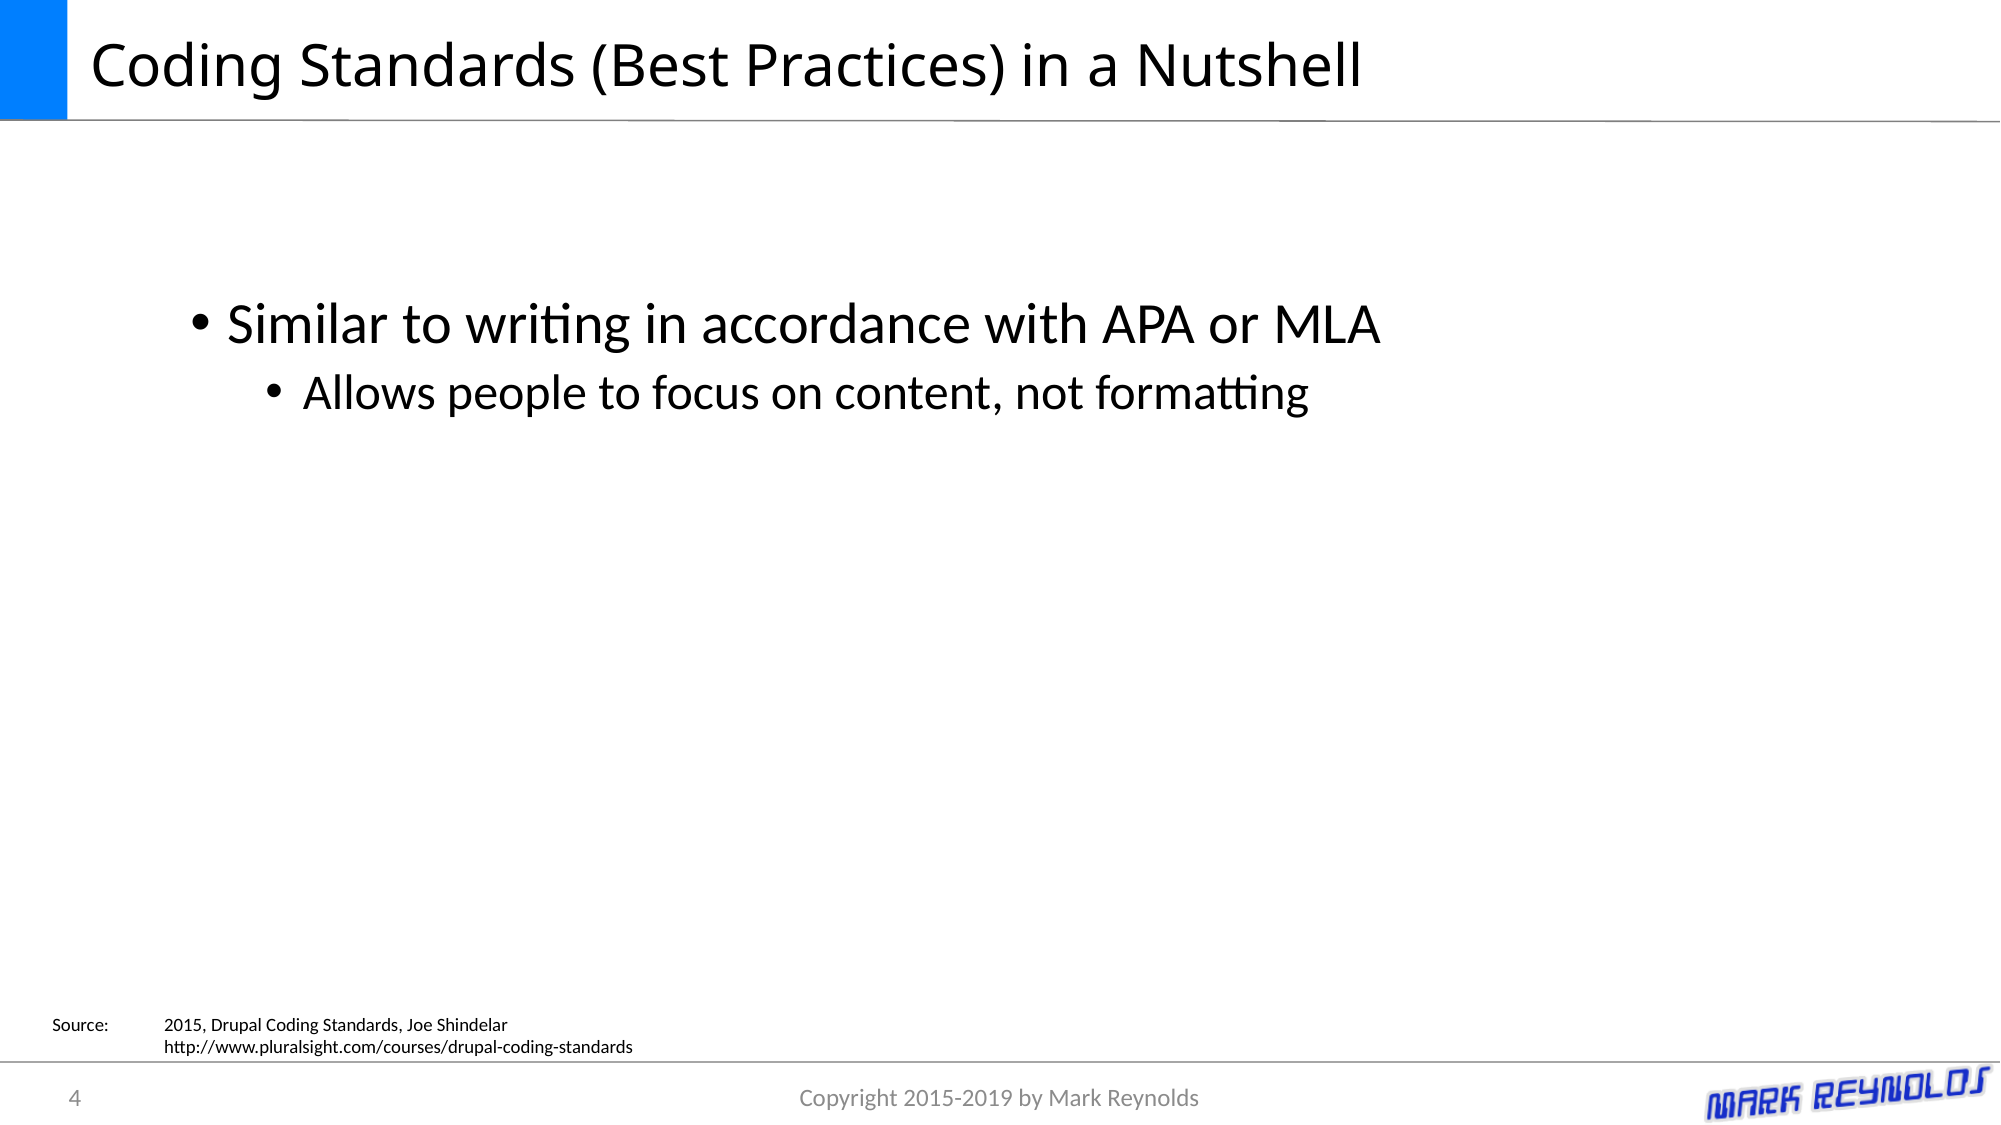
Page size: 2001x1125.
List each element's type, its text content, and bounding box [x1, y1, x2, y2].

list Similar to writing in accordance with APA or MLA Allows people to focus on content, not formatting [175, 195, 1826, 1005]
text_box Source: 2015, Drupal Coding Standards, Joe Shindelar http://www.pluralsight.com/courses/drupal-coding-standards [37, 1004, 1538, 1065]
picture [1699, 1059, 1997, 1125]
slide_number 4 [37, 1073, 113, 1119]
title Coding Standards (Best Practices) in a Nutshell [75, 15, 1800, 120]
footer Copyright 2015-2019 by Mark Reynolds [349, 1073, 1650, 1119]
